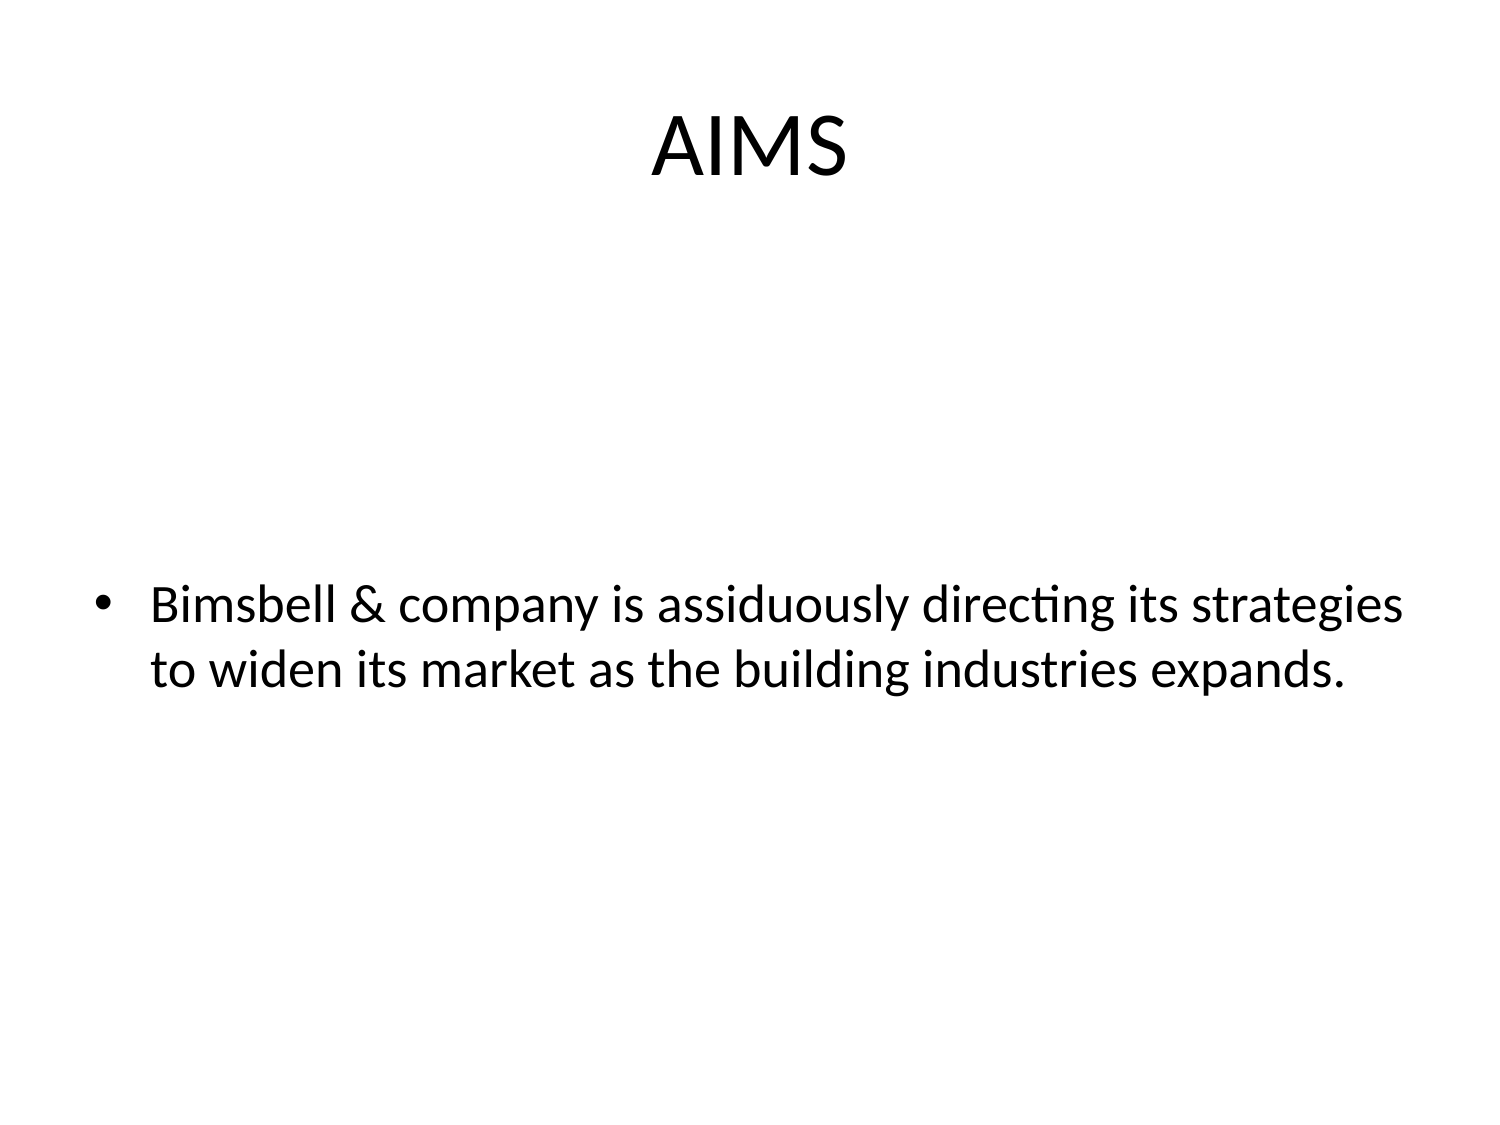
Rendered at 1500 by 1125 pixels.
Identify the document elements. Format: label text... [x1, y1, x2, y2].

title AIMS [75, 45, 1425, 233]
list Bimsbell & company is assiduously directing its strategies to widen its market as the building industries expands. [75, 262, 1425, 1005]
